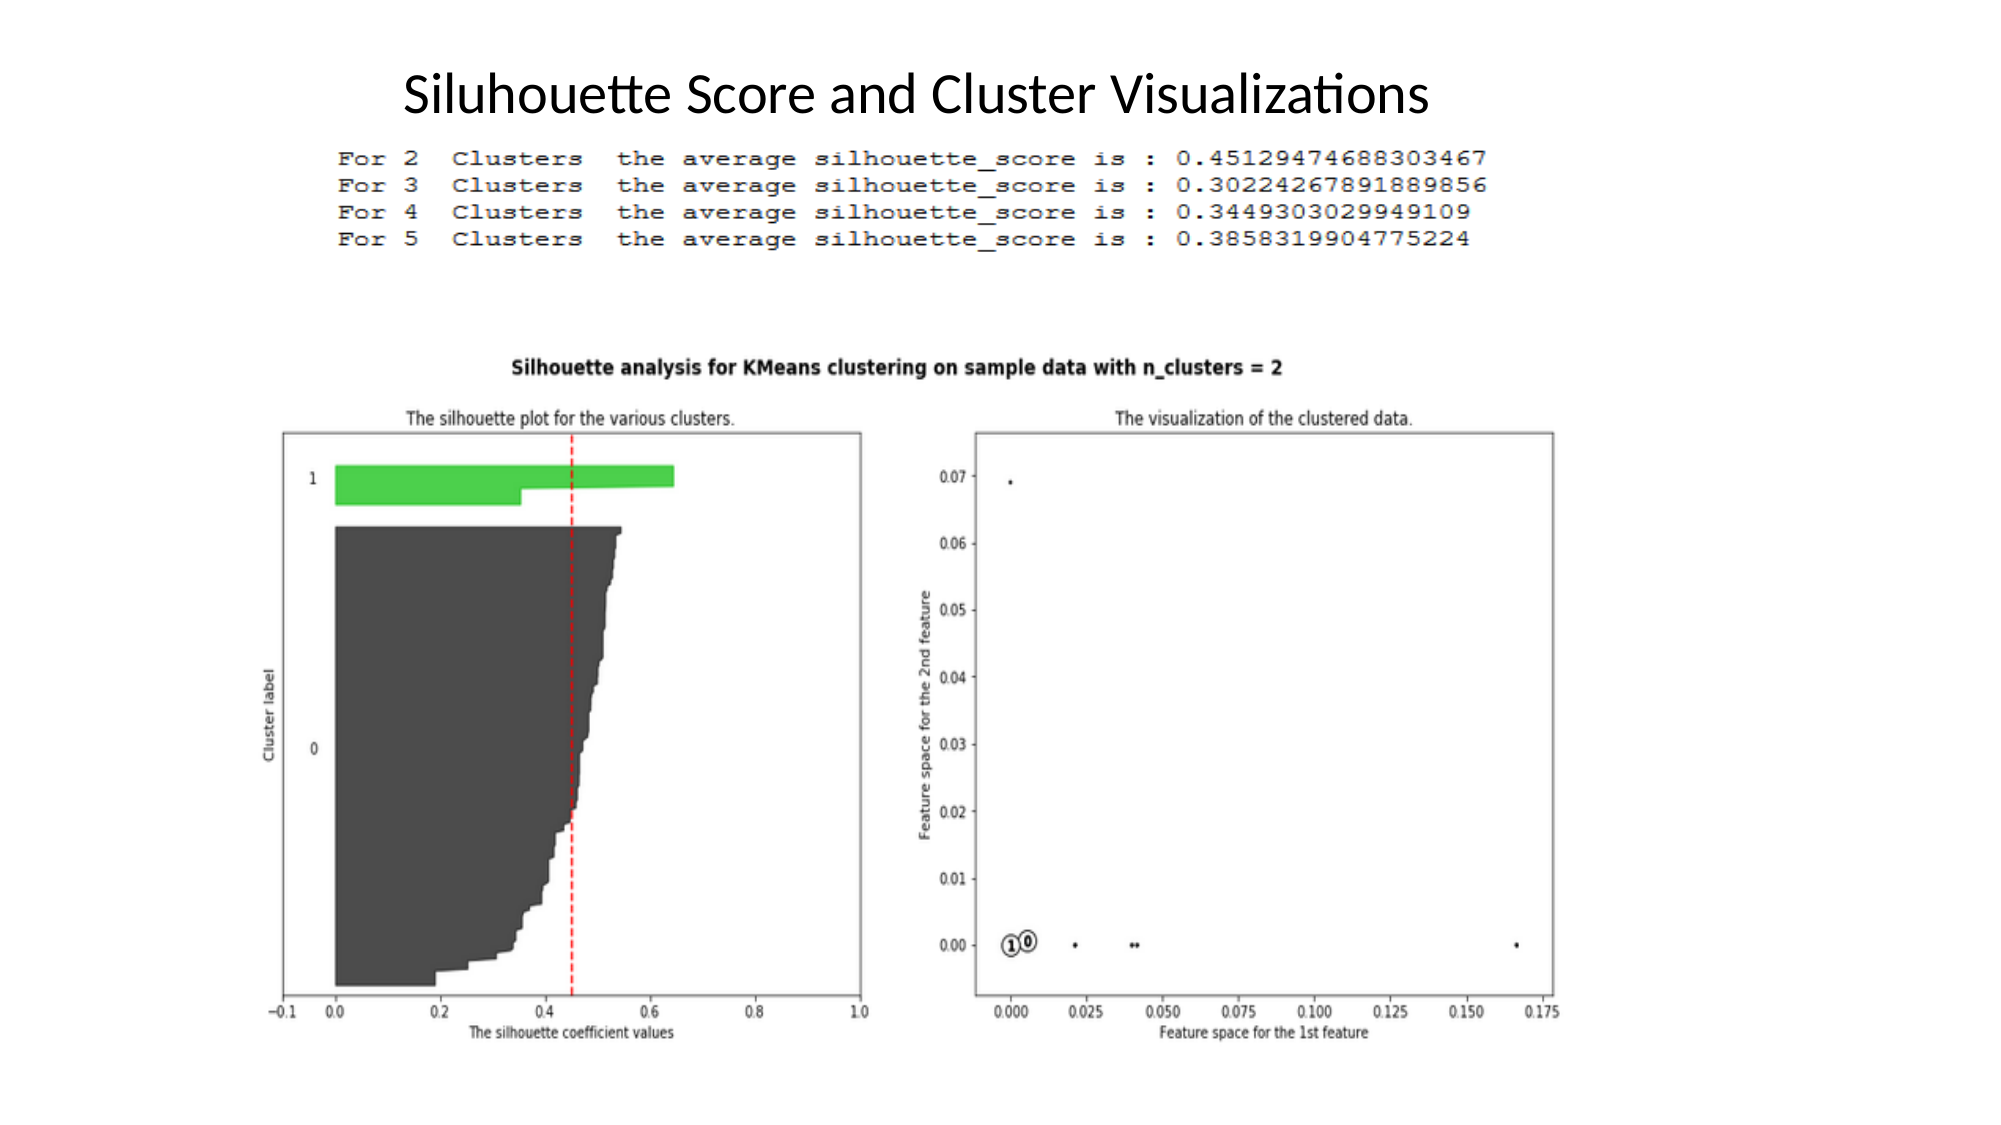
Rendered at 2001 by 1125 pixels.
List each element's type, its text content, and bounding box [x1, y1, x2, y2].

text_box Siluhouette Score and Cluster Visualizations [388, 47, 1445, 133]
picture [325, 140, 1533, 263]
picture [231, 343, 1593, 1059]
